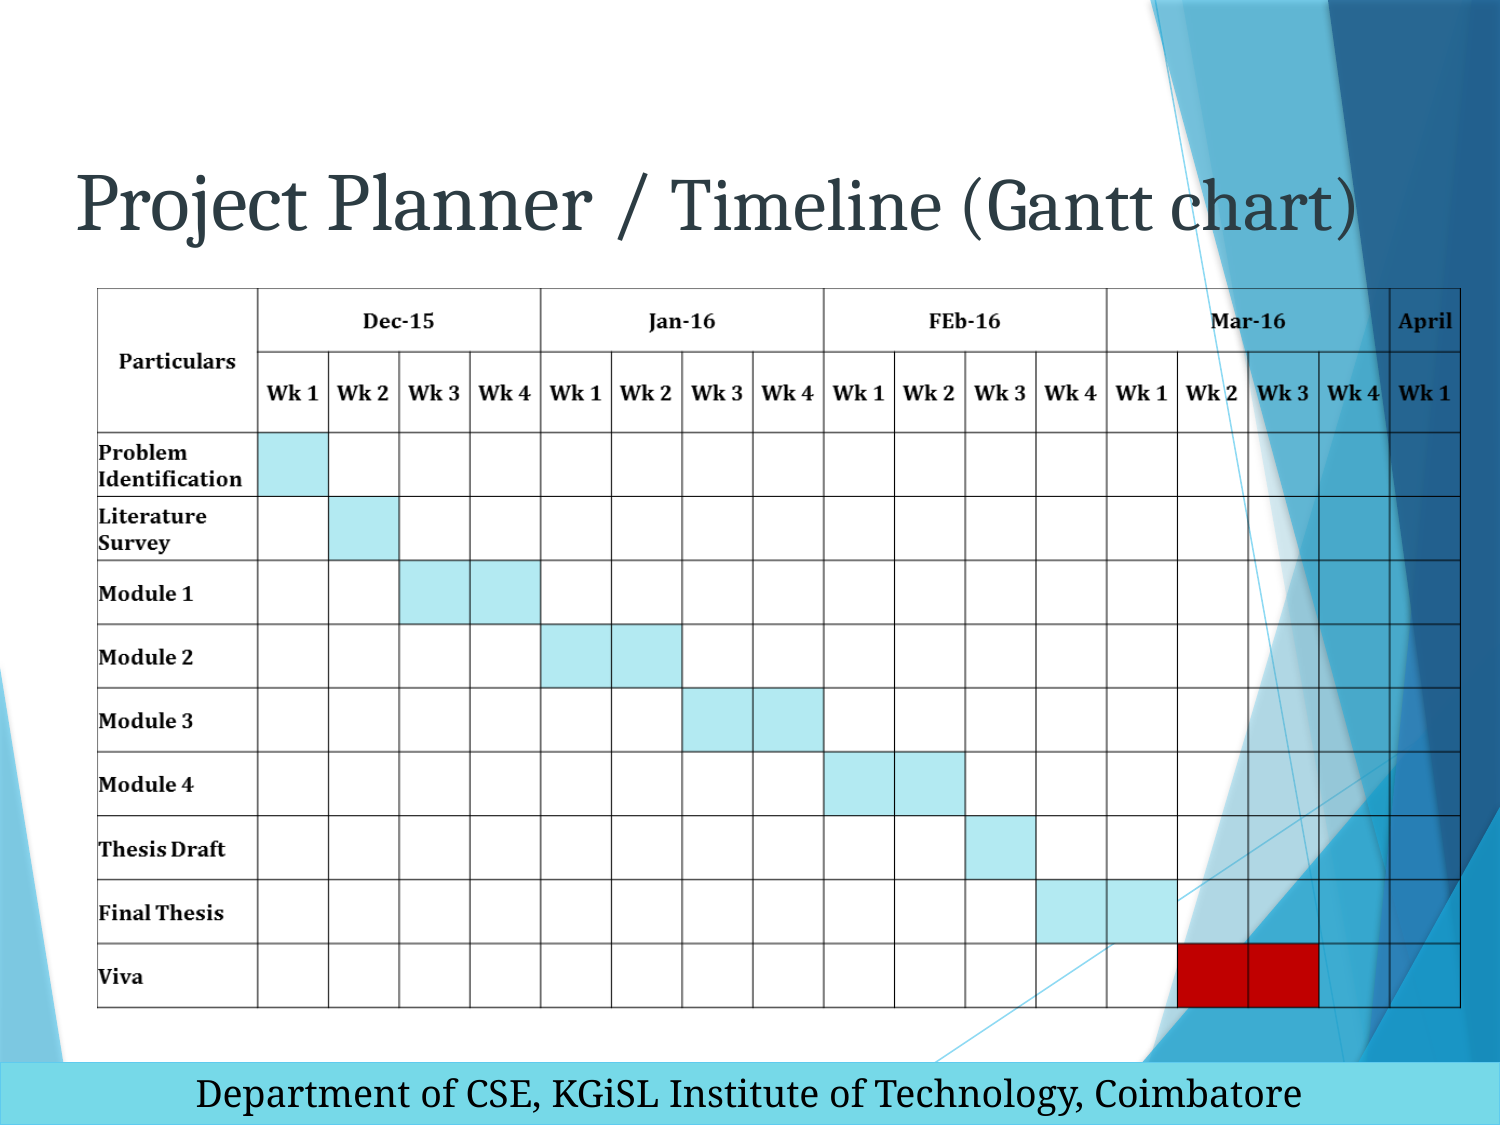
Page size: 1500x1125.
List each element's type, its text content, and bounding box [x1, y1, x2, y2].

text_box Department of CSE, KGiSL Institute of Technology, Coimbatore [0, 1062, 1500, 1125]
picture [96, 288, 1462, 1022]
title Project Planner / Timeline (Gantt chart) [75, 137, 1425, 247]
